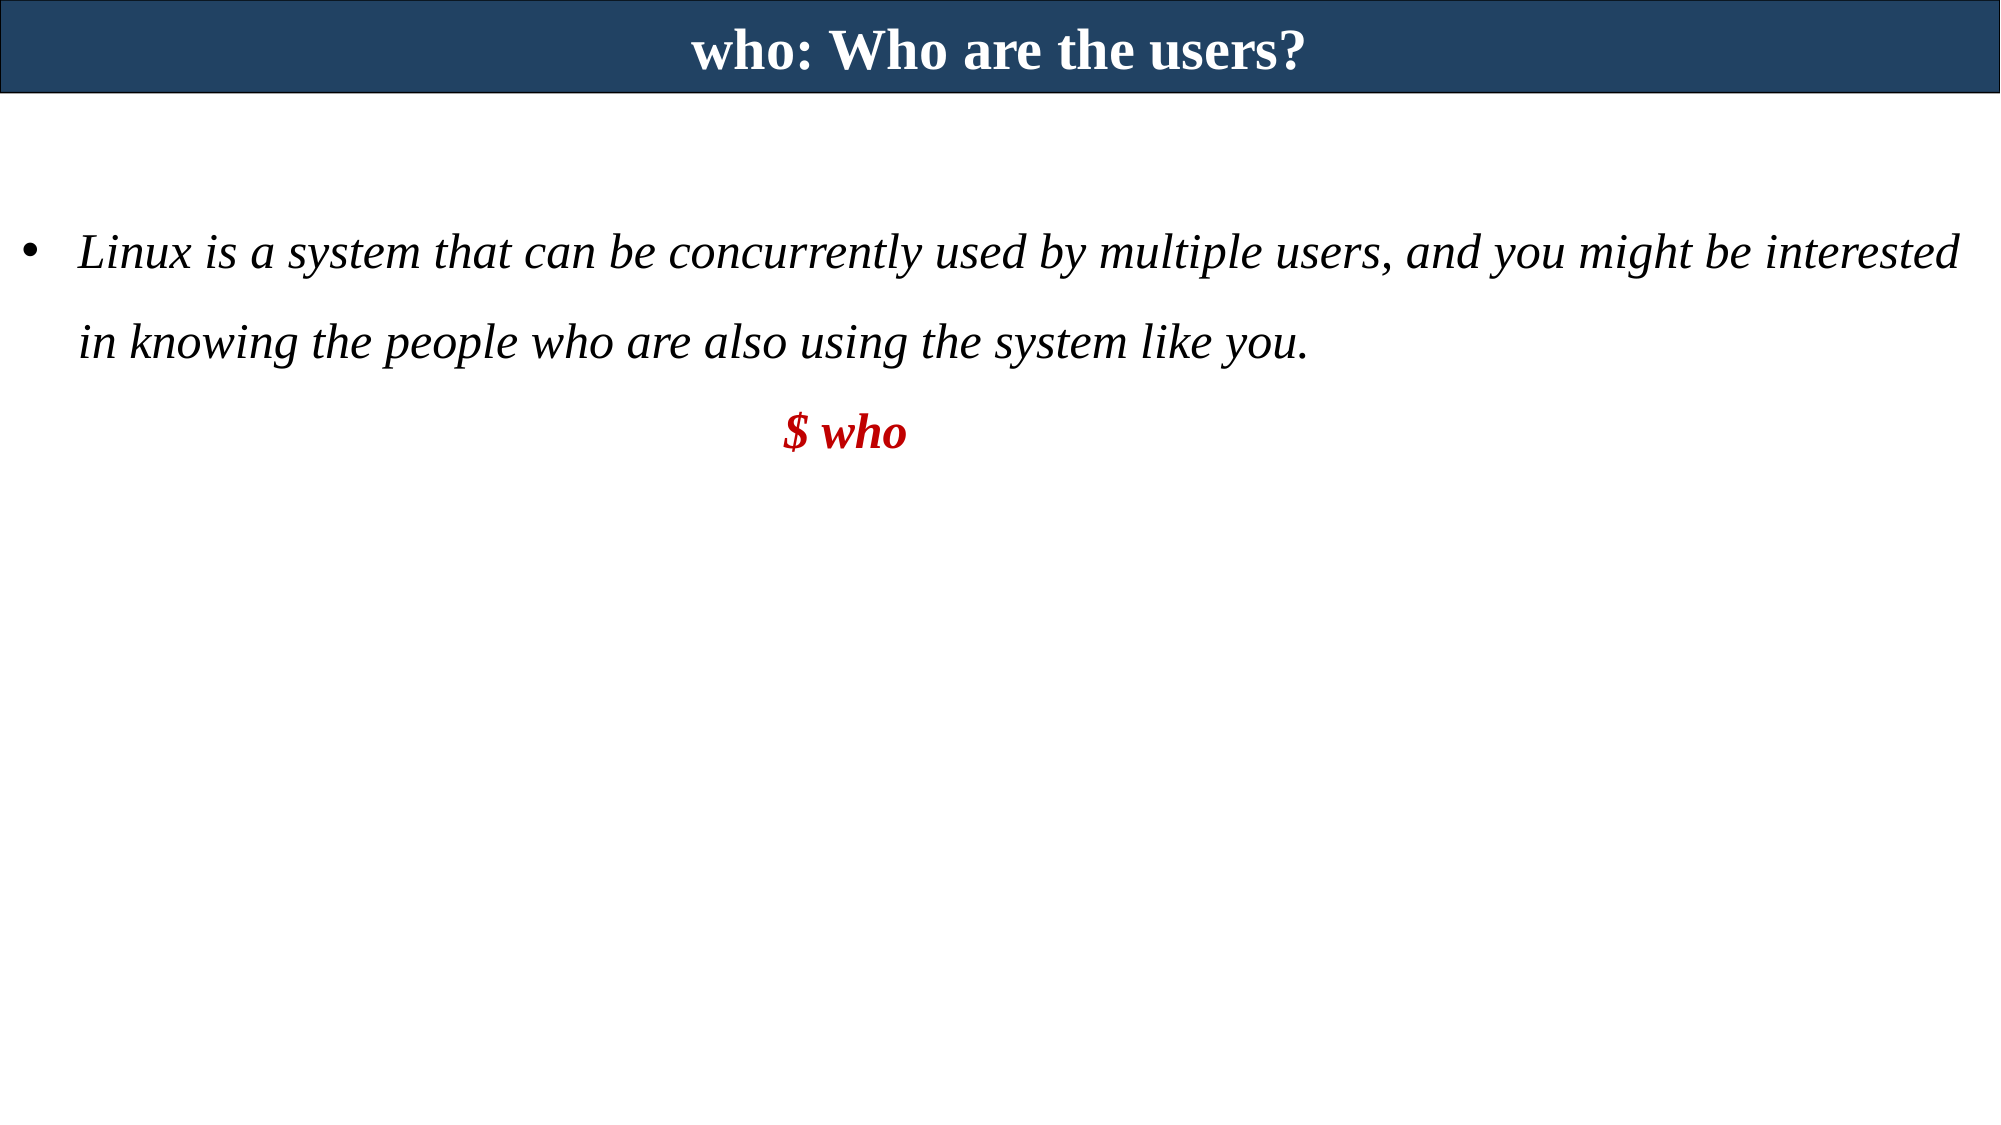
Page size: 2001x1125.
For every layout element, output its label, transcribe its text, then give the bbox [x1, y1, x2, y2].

text_box Linux is a system that can be concurrently used by multiple users, and you might be interested in knowing the people who are also using the system like you. $ who [6, 181, 1987, 527]
text_box who: Who are the users? [0, 0, 2000, 93]
